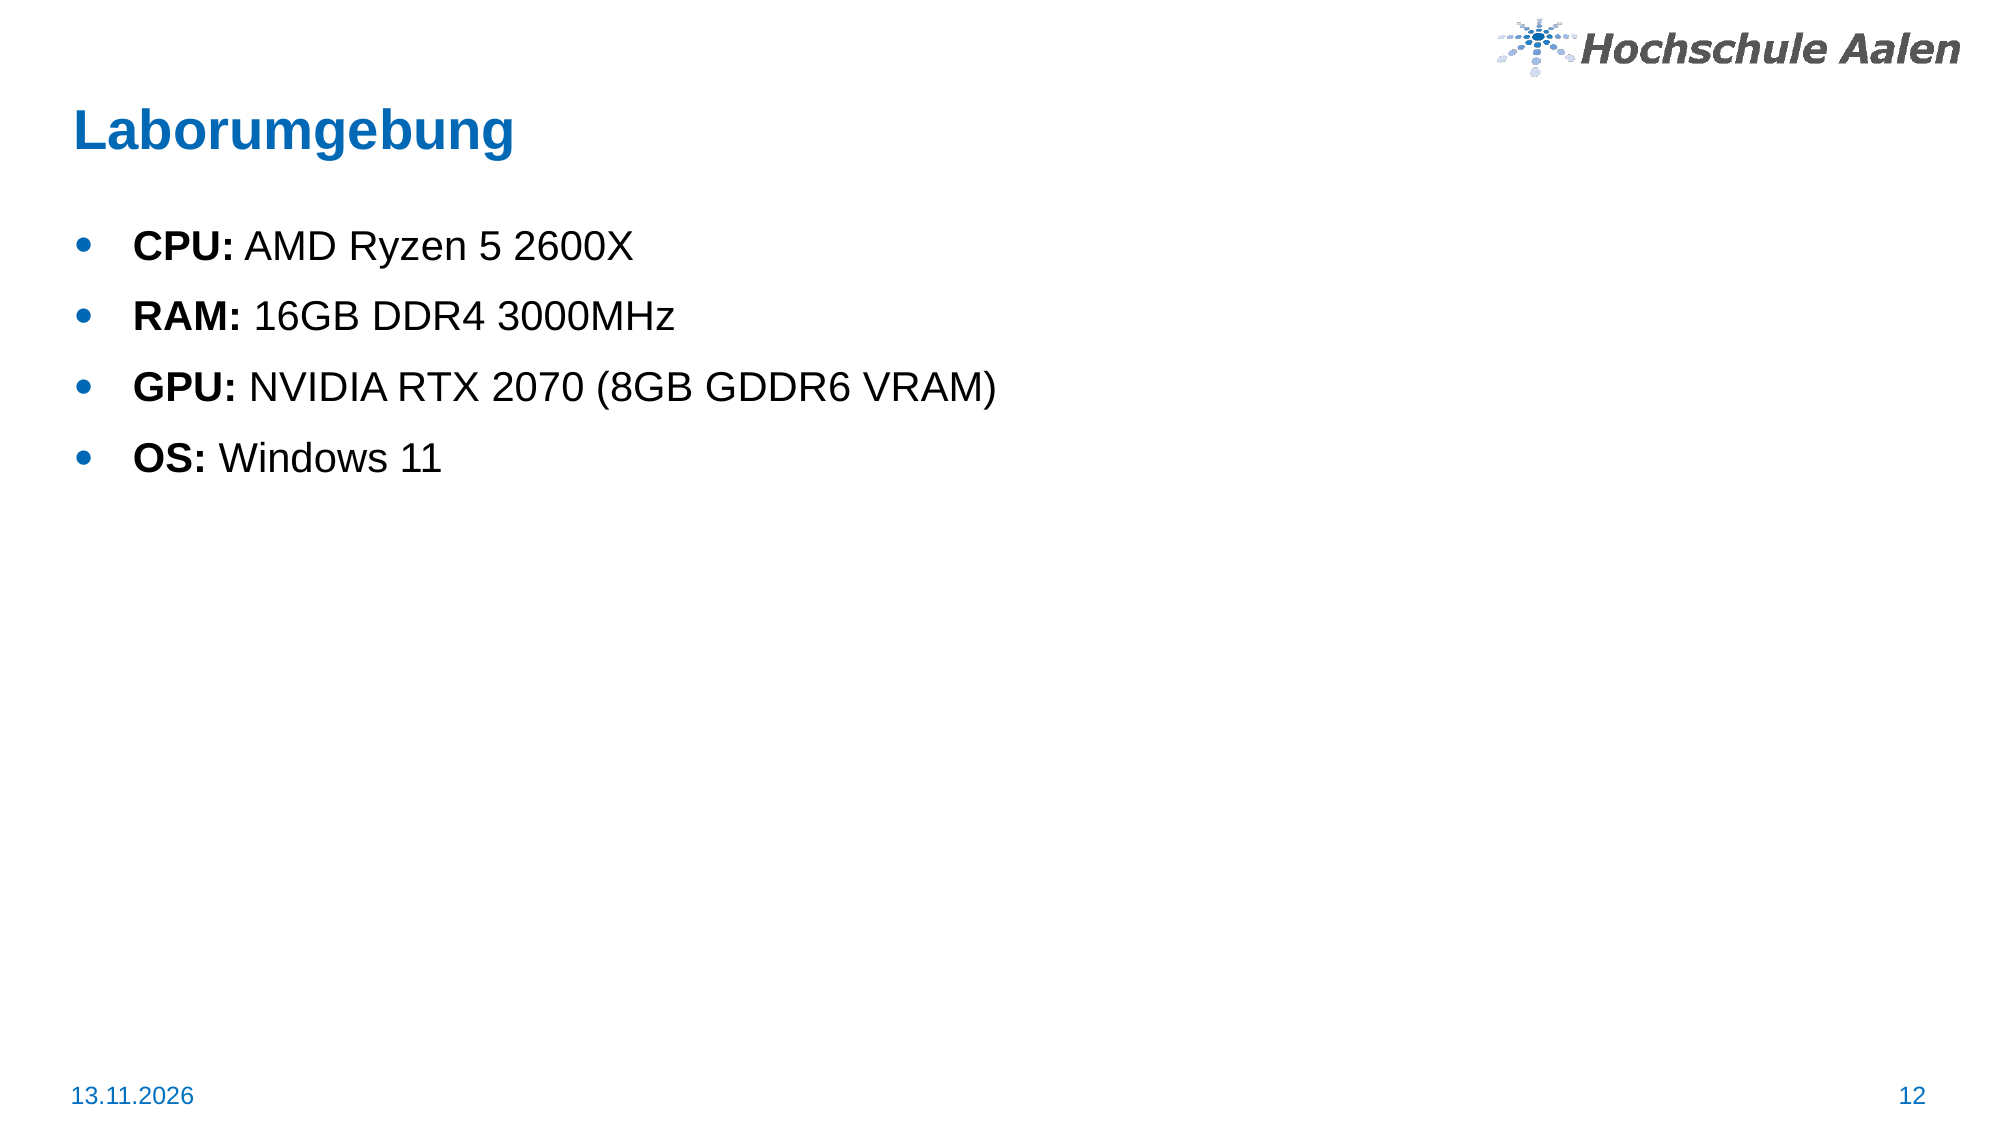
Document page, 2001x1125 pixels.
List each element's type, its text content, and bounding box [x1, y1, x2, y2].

slide_number 12 [1491, 1064, 1942, 1125]
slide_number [55, 1065, 506, 1125]
title Laborumgebung [58, 93, 1944, 187]
picture [1497, 18, 1960, 77]
list CPU: AMD Ryzen 5 2600X RAM: 16GB DDR4 3000MHz GPU: NVIDIA RTX 2070 (8GB GDDR6 VRAM) OS: Windows 11 [58, 210, 1944, 1038]
